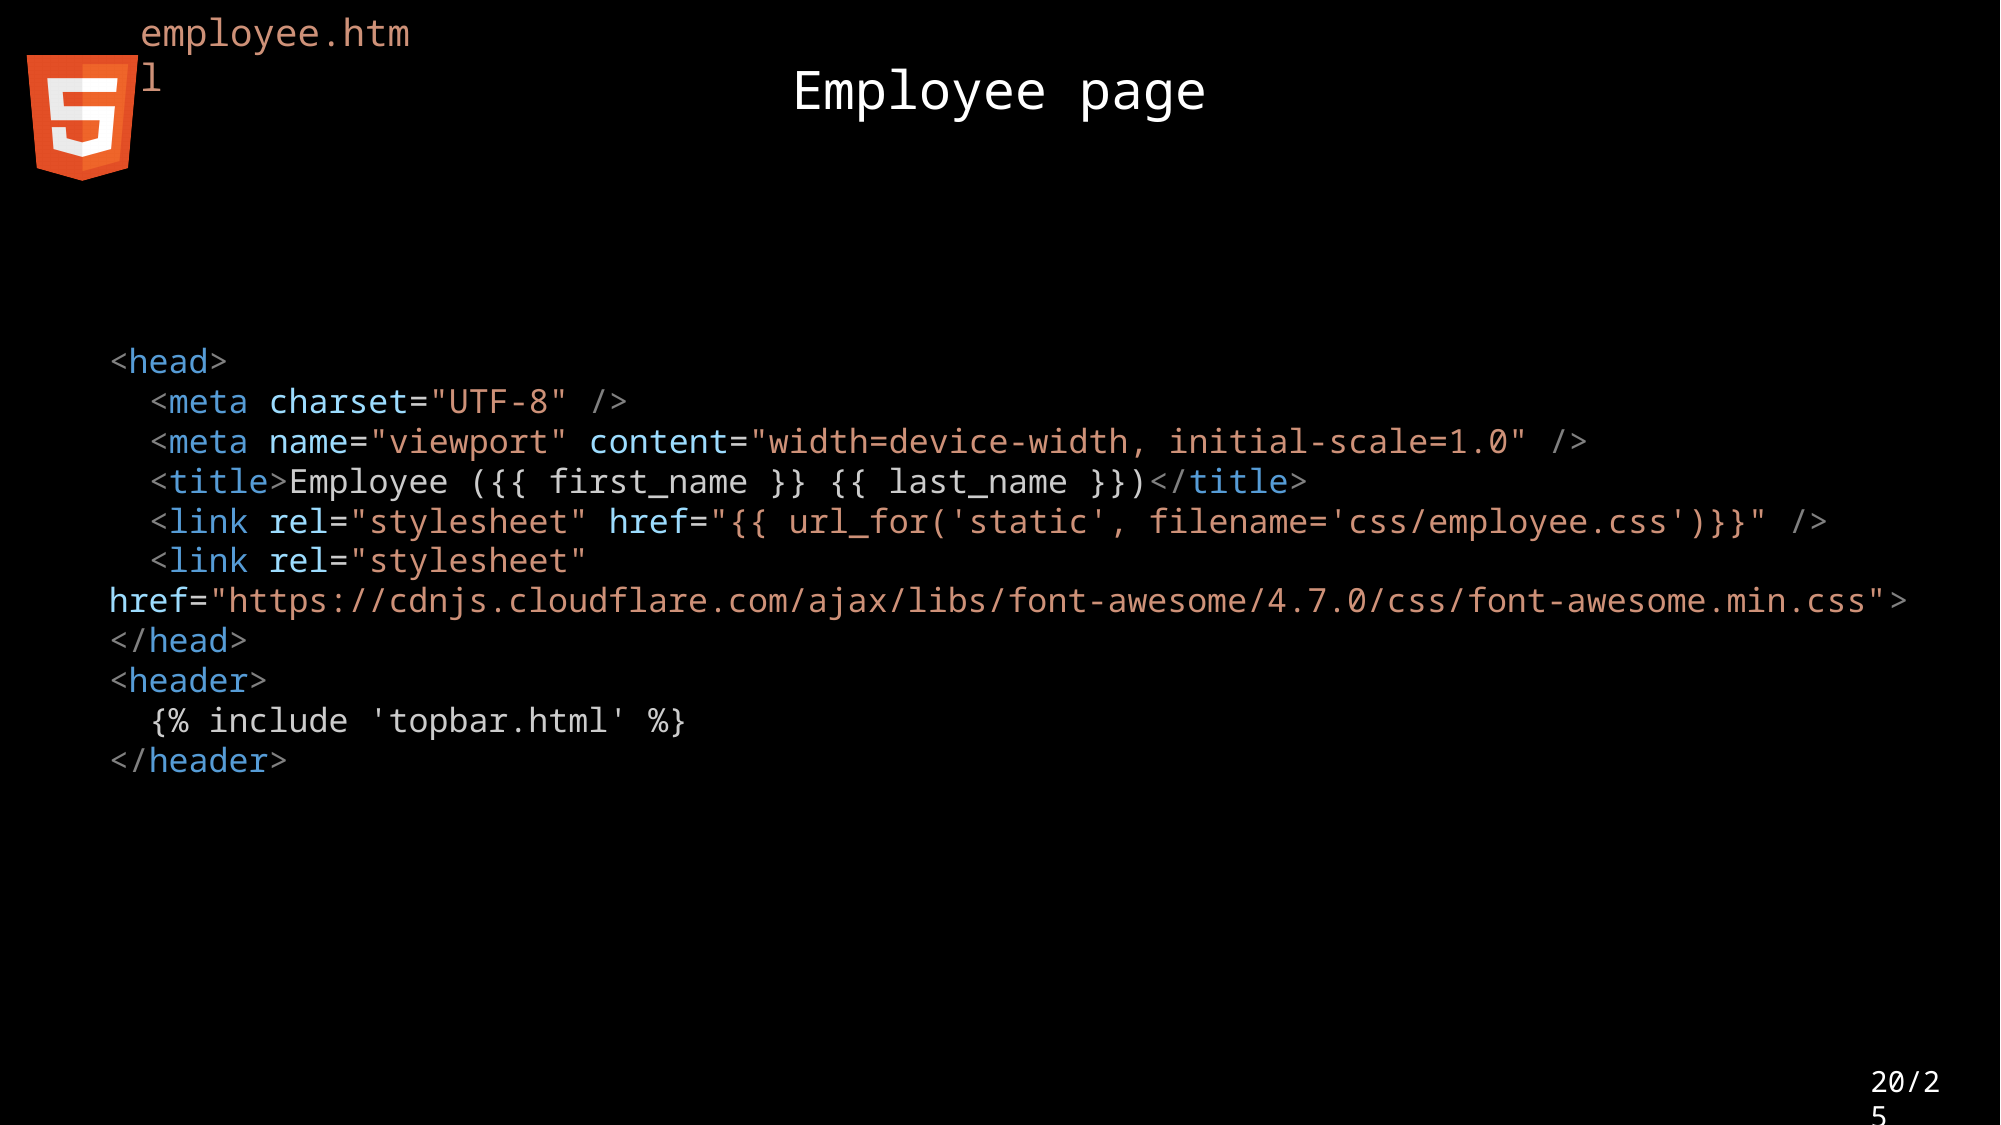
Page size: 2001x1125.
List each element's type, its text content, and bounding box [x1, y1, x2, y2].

text_box <head> <meta charset="UTF-8" /> <meta name="viewport" content="width=device-width, initial-scale=1.0" /> <title>Employee ({{ first_name }} {{ last_name }})</title> <link rel="stylesheet" href="{{ url_for('static', filename='css/employee.css')}}" /> <link rel="stylesheet" href="https://cdnjs.cloudflare.com/ajax/libs/font-awesome/4.7.0/css/font-awesome.min.css"> </head> <header> {% include 'topbar.html' %} </header> [94, 332, 1926, 787]
text_box 20/25 [1855, 1055, 1971, 1125]
picture [19, 54, 146, 182]
text_box employee.html [125, 1, 431, 107]
text_box Employee page [773, 44, 1227, 129]
